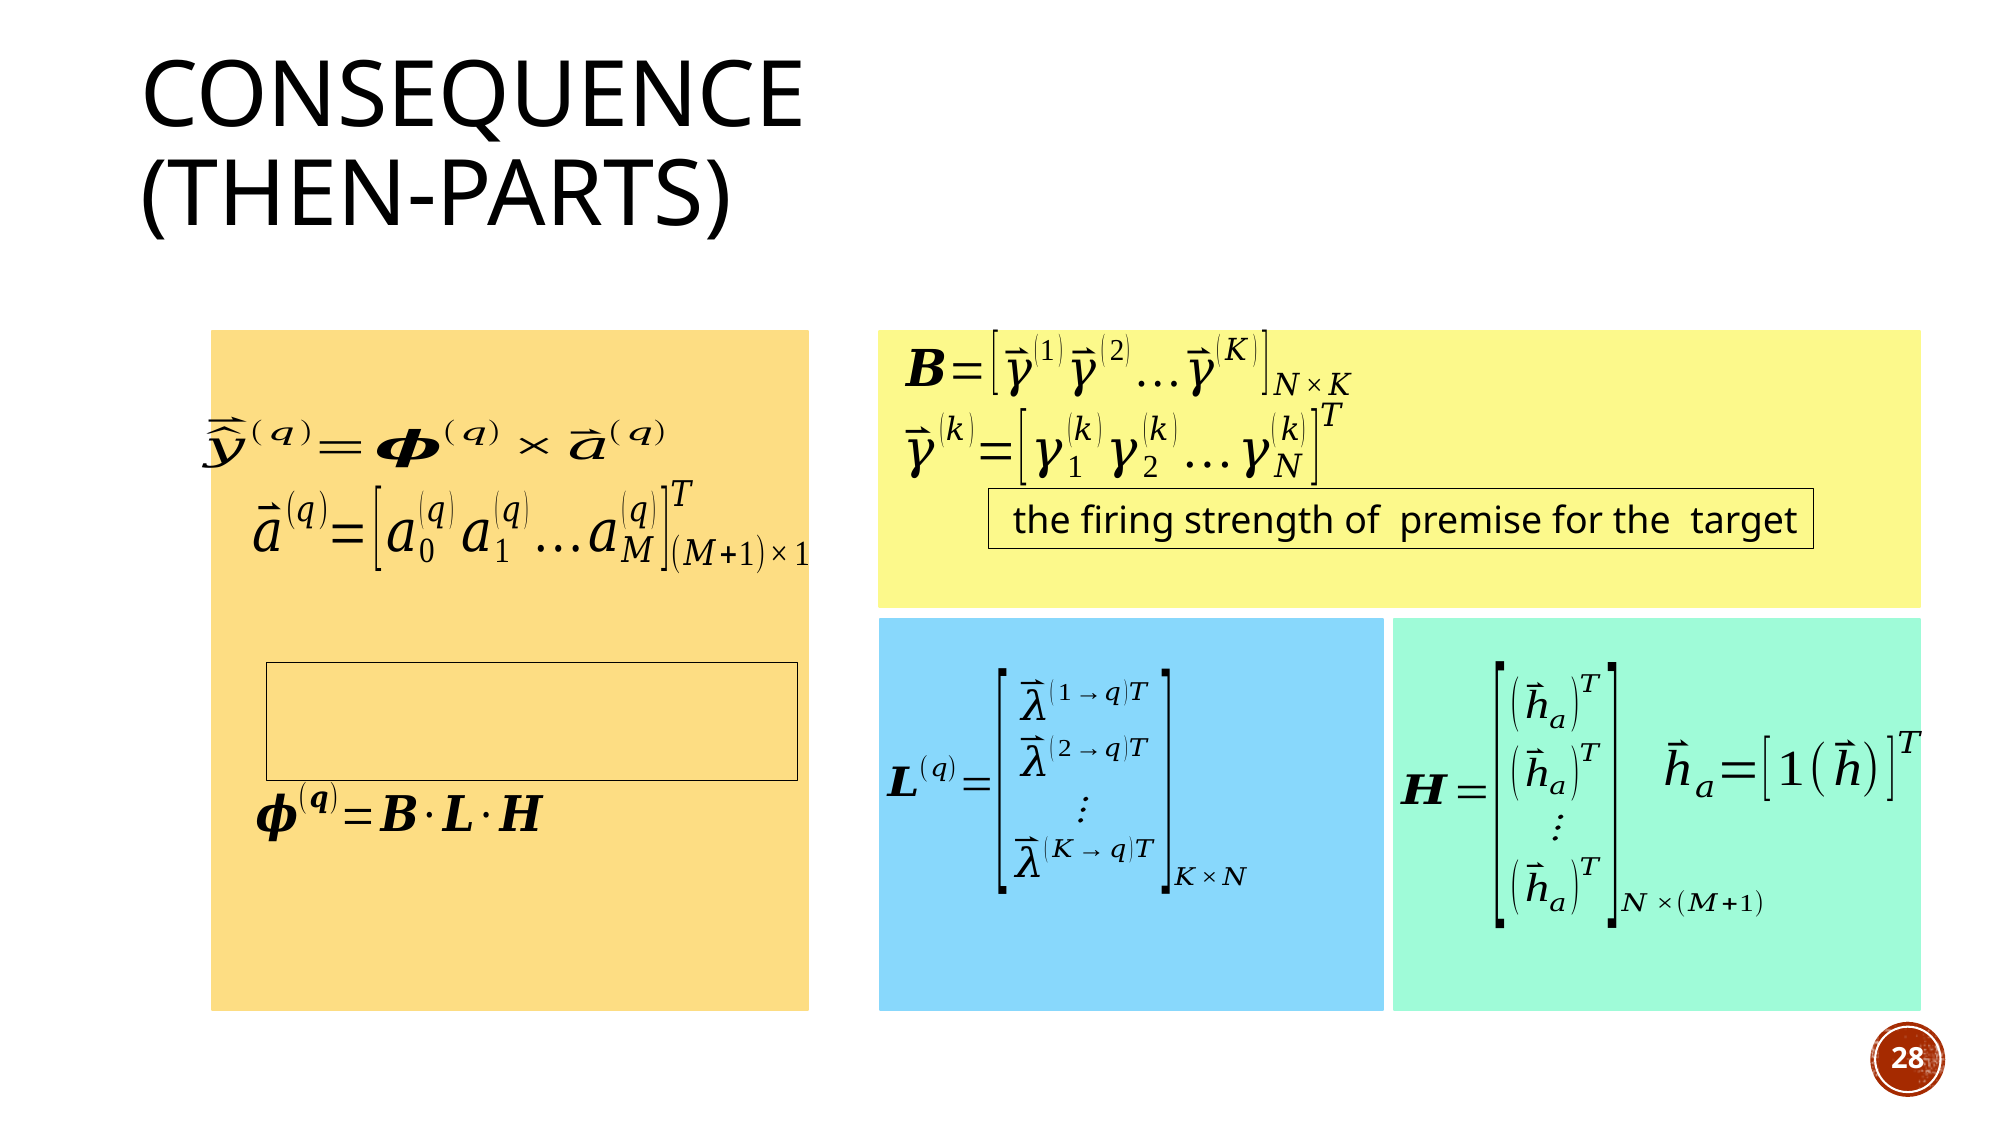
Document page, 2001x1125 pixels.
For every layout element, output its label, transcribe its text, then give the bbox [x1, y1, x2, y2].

text_box [878, 330, 1921, 608]
slide_number 28 [1855, 1028, 1961, 1089]
text_box [879, 618, 1384, 1011]
text_box [1393, 618, 1921, 1011]
title Consequence (THEN-parts) [125, 14, 1775, 279]
text_box [211, 330, 809, 1011]
